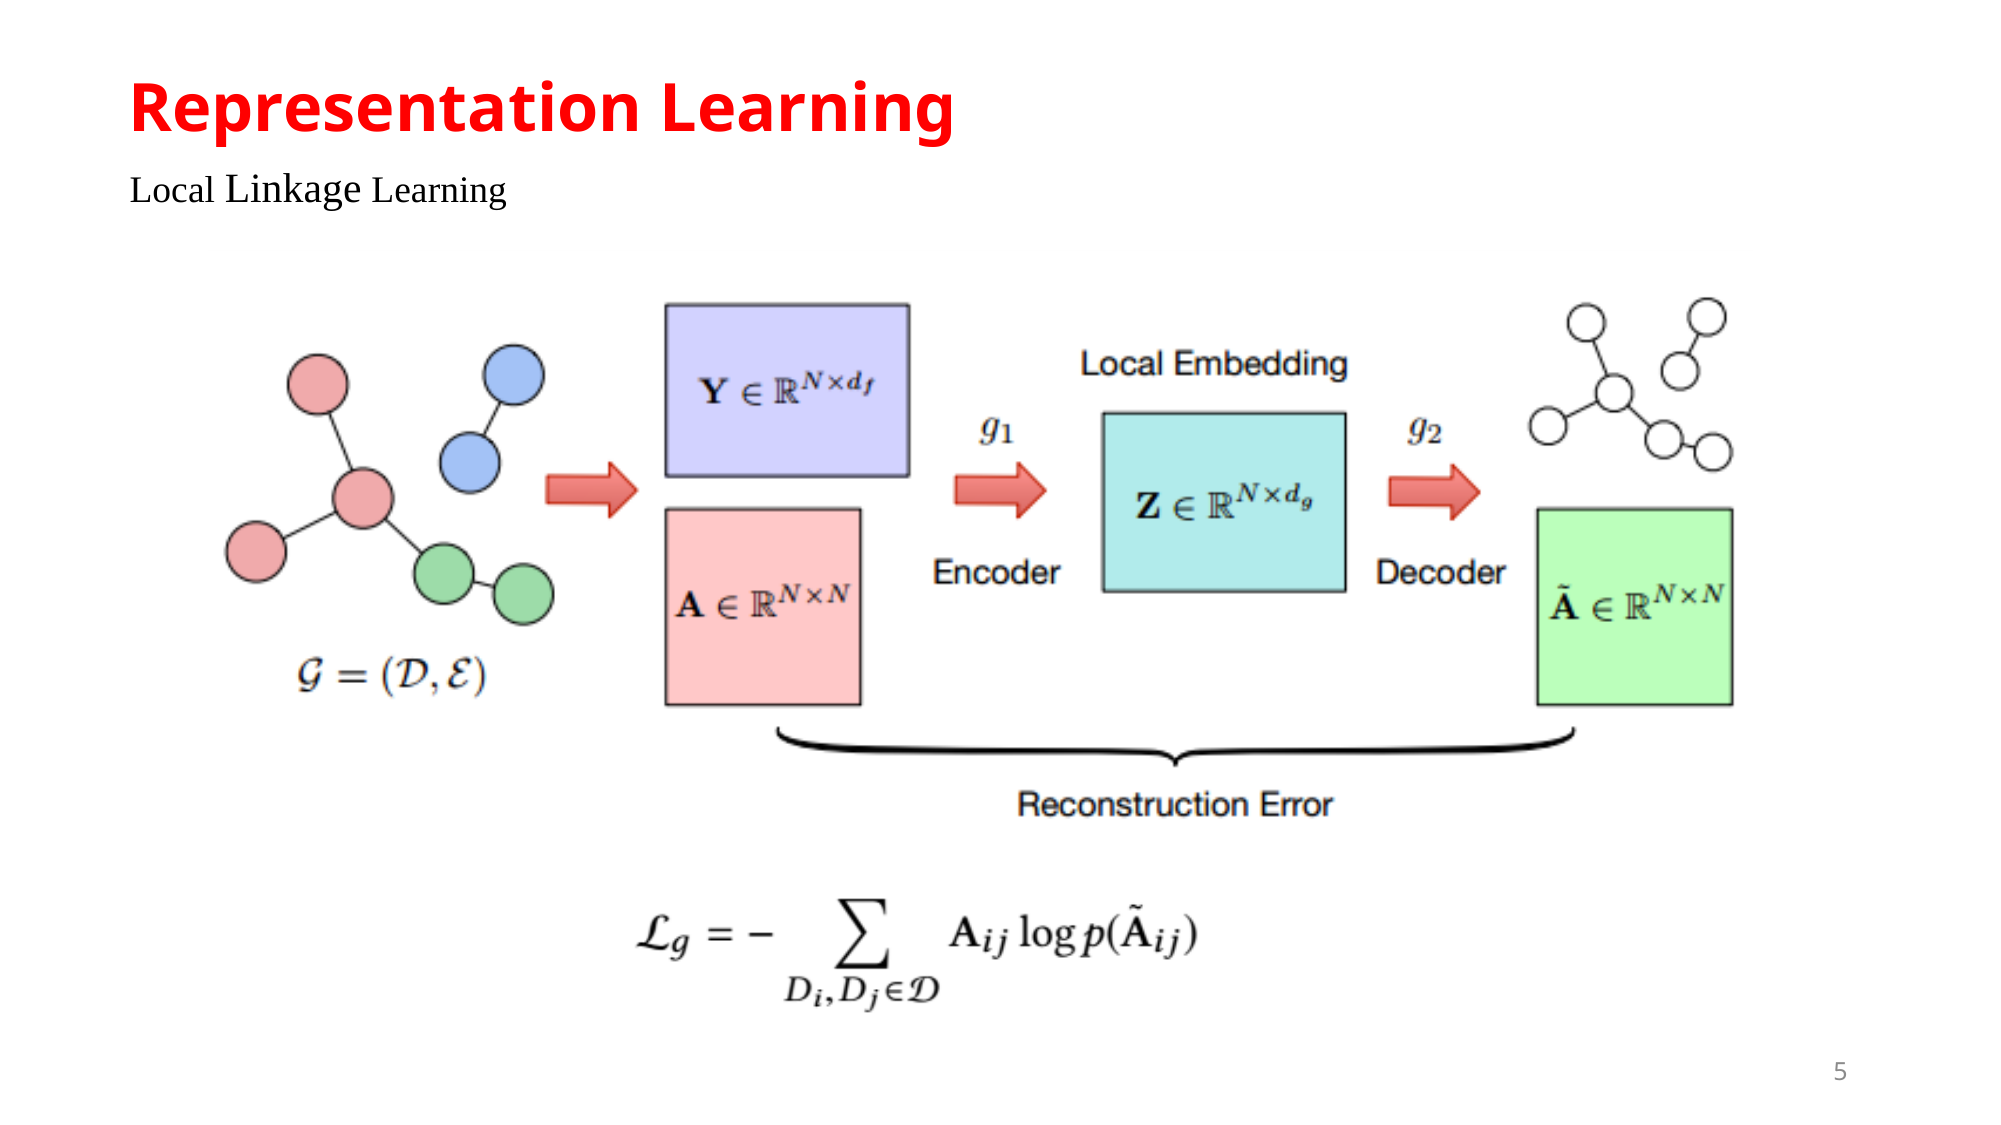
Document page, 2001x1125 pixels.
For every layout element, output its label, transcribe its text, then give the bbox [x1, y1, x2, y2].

text_box Representation Learning [113, 57, 1114, 153]
slide_number 5 [1412, 1042, 1863, 1103]
picture [208, 249, 1753, 834]
text_box Local Linkage Learning [114, 153, 523, 219]
picture [613, 873, 1205, 1022]
